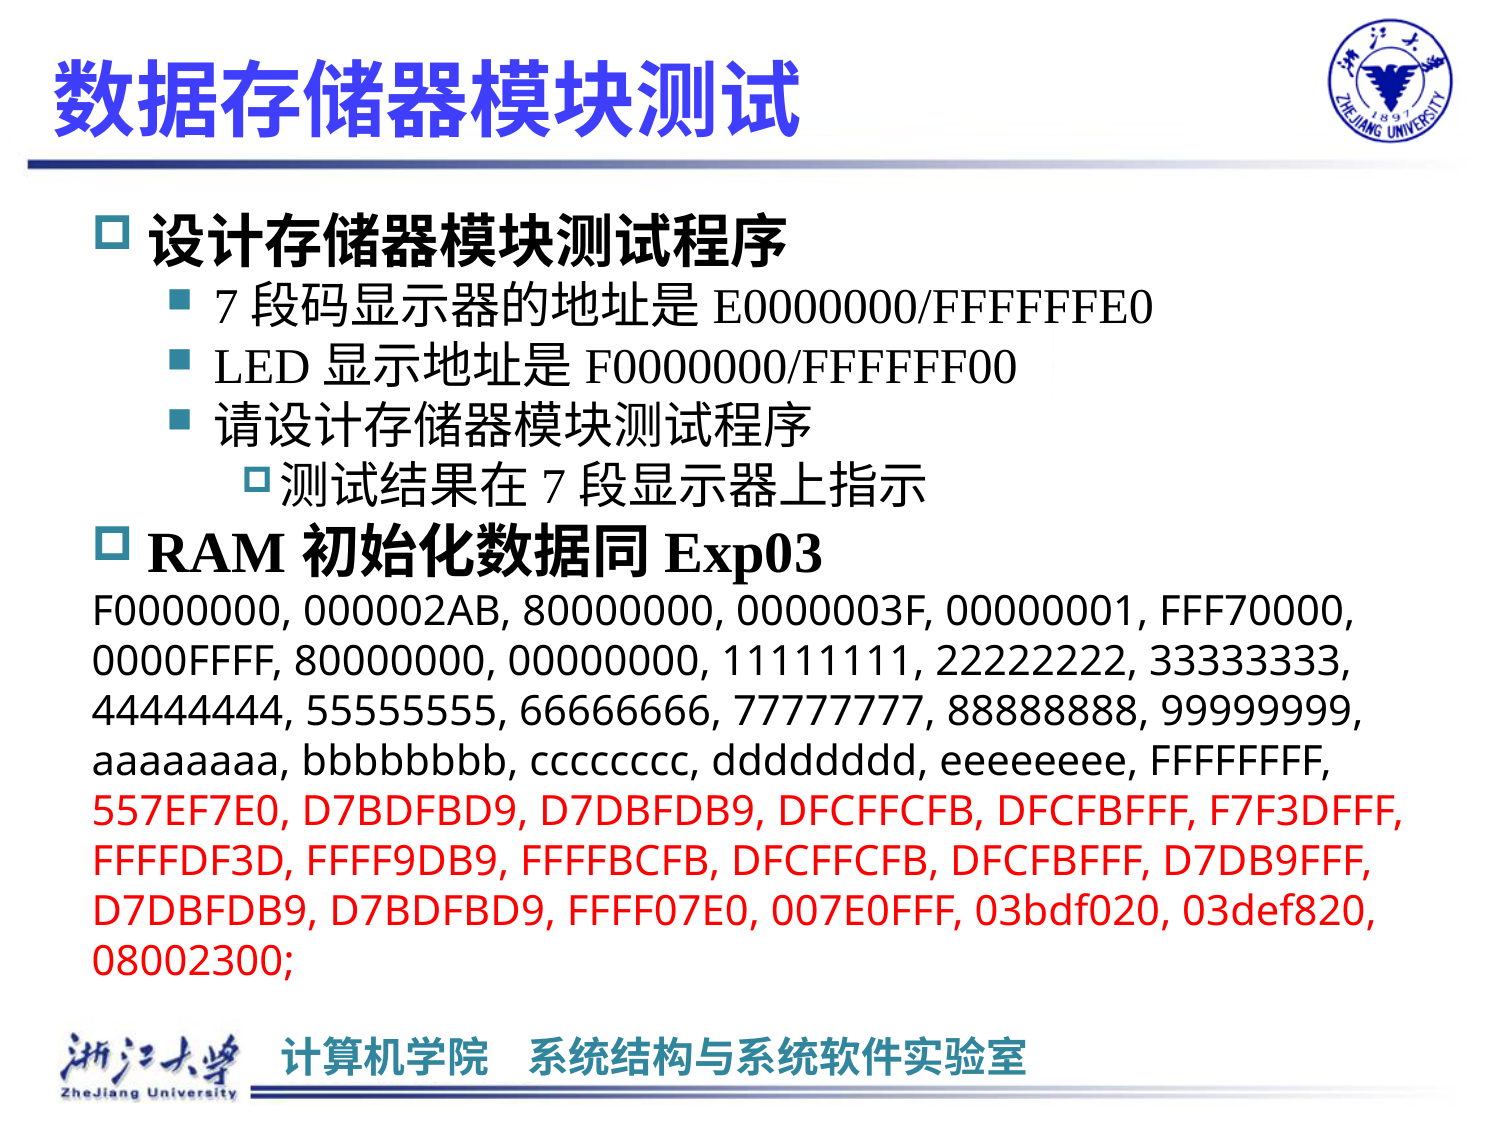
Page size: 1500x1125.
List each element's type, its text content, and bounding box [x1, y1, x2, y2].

title 数据存储器模块测试 [37, 19, 1329, 176]
list 设计存储器模块测试程序 7段码显示器的地址是E0000000/FFFFFFE0 LED显示地址是F0000000/FFFFFF00 请设计存储器模块测试程序 测试结果在7段显示器上指示 RAM初始化数据同Exp03 F0000000, 000002AB, 80000000, 0000003F, 00000001, FFF70000, 0000FFFF, 80000000, 00000000, 11111111, 22222222, 33333333, 44444444, 55555555, 66666666, 77777777, 88888888, 99999999, aaaaaaaa, bbbbbbbb, cccccccc, dddddddd, eeeeeeee, FFFFFFFF, 557EF7E0, D7BDFBD9, D7DBFDB9, DFCFFCFB, DFCFBFFF, F7F3DFFF, FFFFDF3D, FFFF9DB9, FFFFBCFB, DFCFFCFB, DFCFBFFF, D7DB9FFF, D7DBFDB9, D7BDFBD9, FFFF07E0, 007E0FFF, 03bdf020, 03def820, 08002300; [76, 196, 1427, 1012]
picture [7, 0, 1493, 1125]
